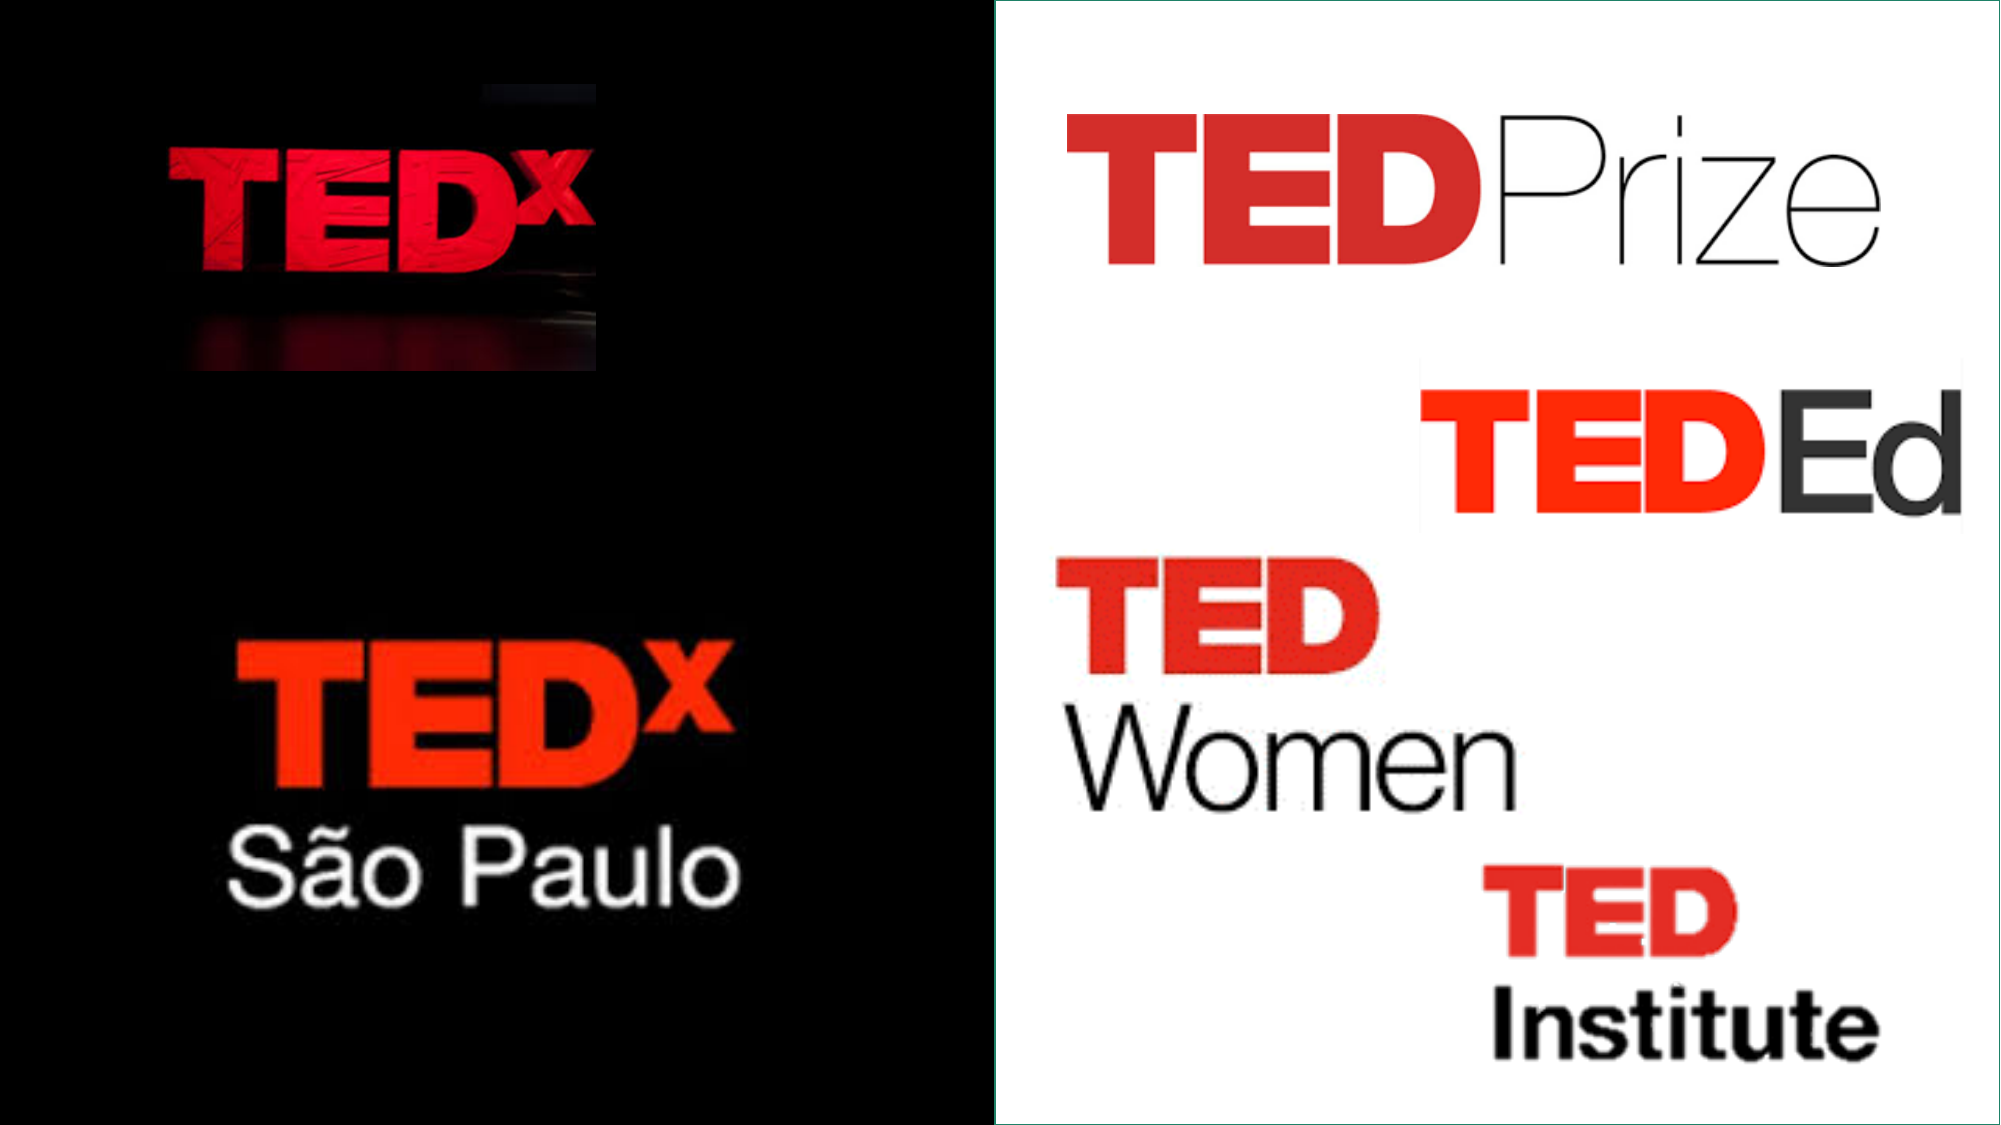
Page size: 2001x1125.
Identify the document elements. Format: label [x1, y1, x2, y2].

picture [1067, 114, 1881, 267]
picture [1037, 344, 1964, 1125]
picture [166, 455, 797, 1086]
text_box [994, 0, 2000, 1125]
picture [166, 84, 596, 371]
